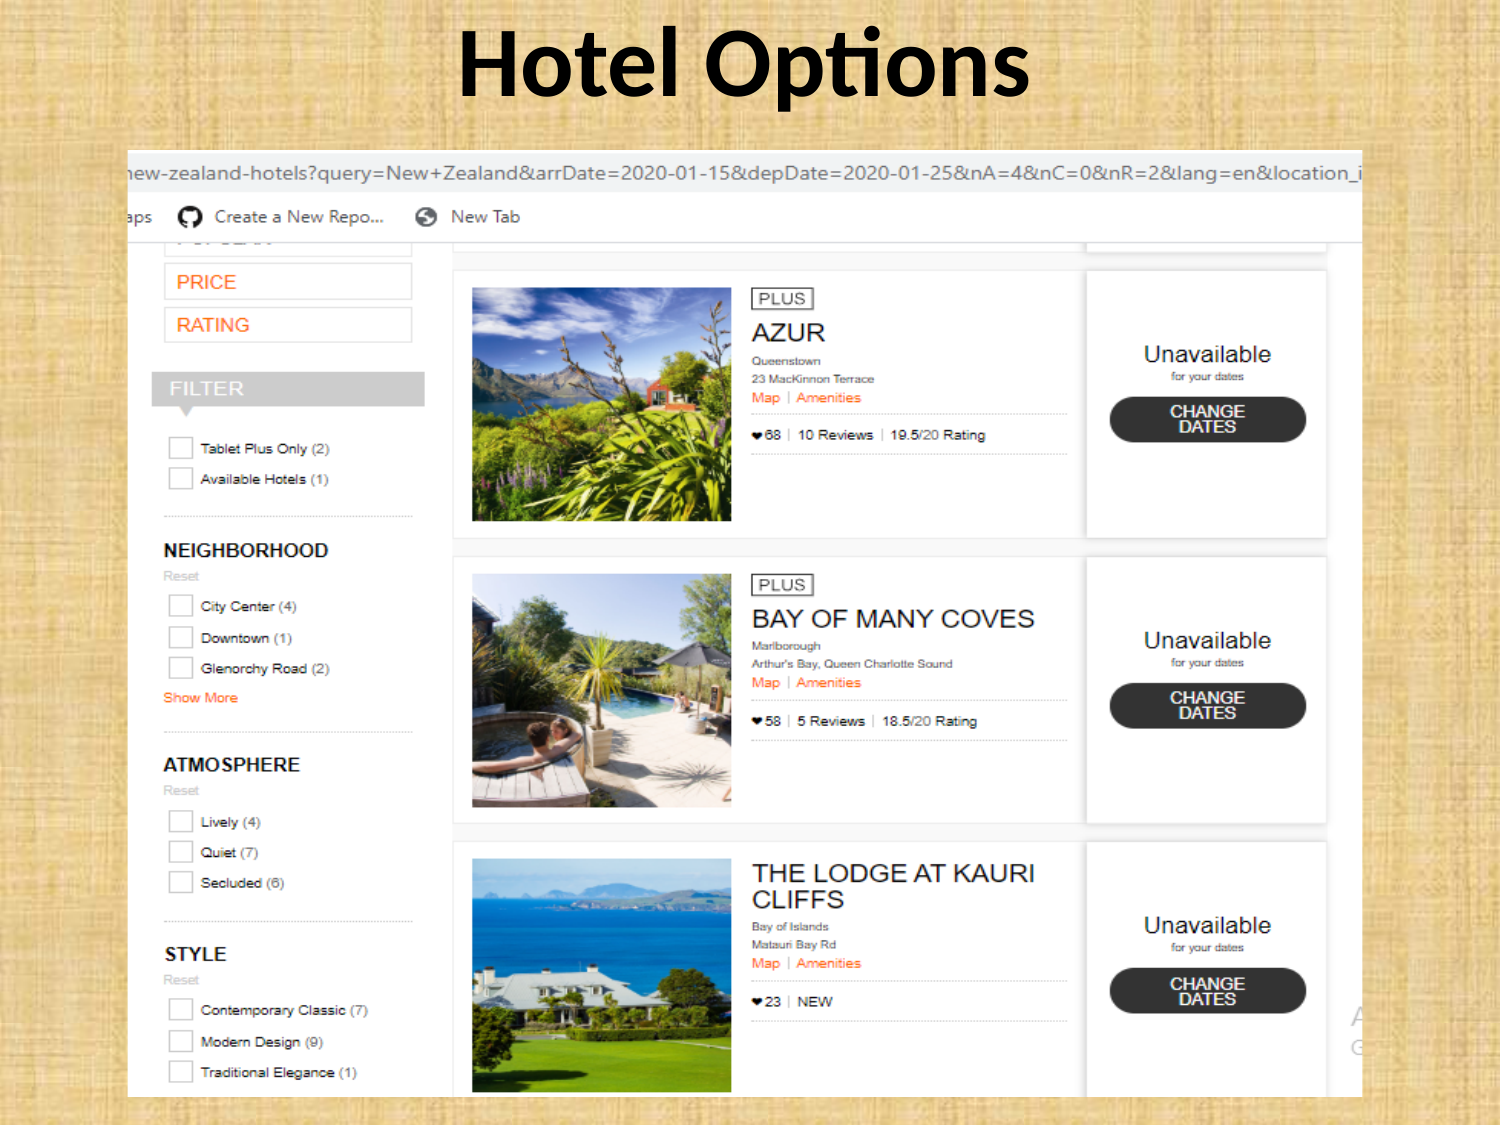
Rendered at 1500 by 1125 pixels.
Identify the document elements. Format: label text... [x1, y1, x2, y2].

picture [0, 0, 1500, 1125]
title Hotel Options [70, 0, 1420, 150]
